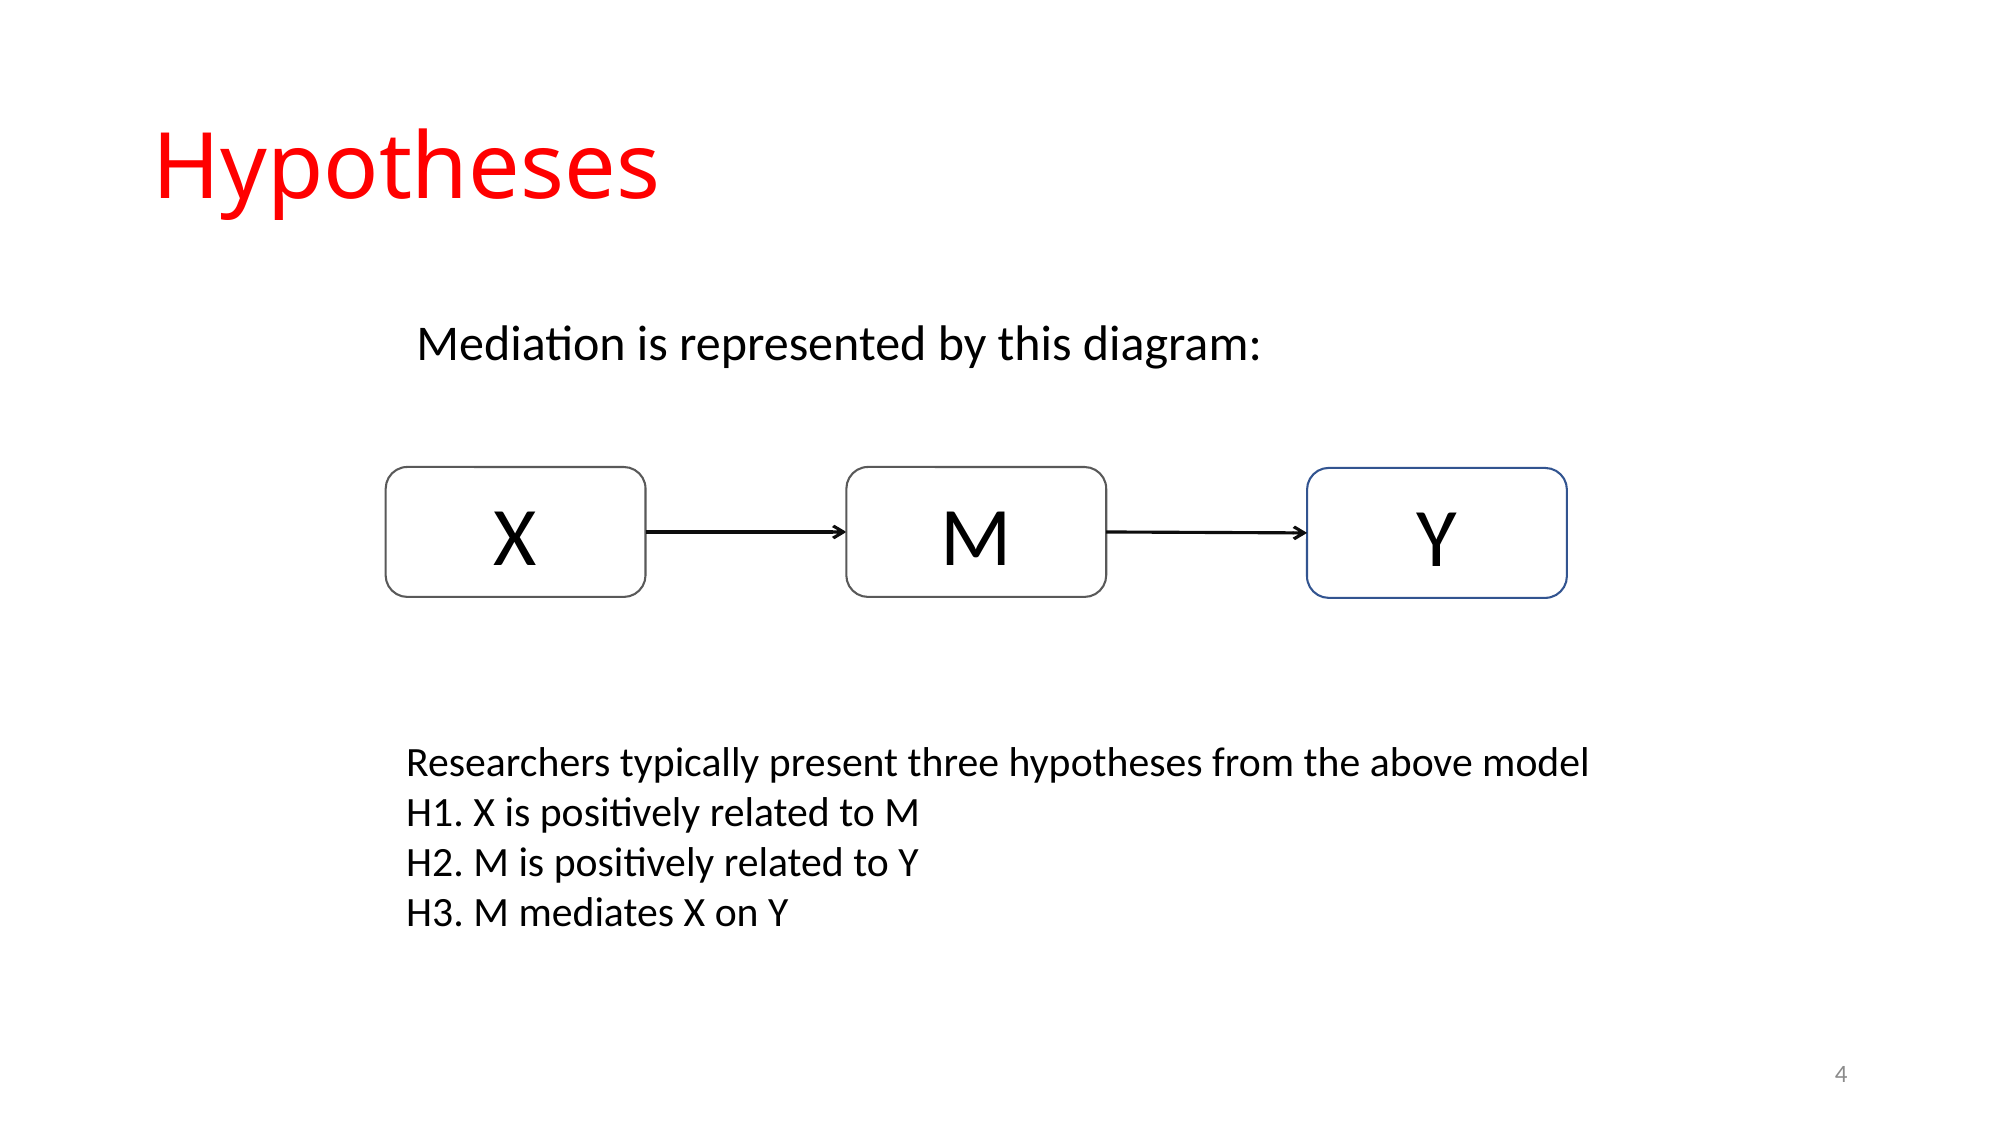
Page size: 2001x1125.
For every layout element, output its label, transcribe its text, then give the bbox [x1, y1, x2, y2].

text_box Mediation is represented by this diagram: [401, 302, 1278, 378]
text_box X [384, 465, 647, 598]
text_box Y [1305, 466, 1568, 599]
title Hypotheses [137, 59, 1863, 278]
slide_number 4 [1412, 1042, 1863, 1103]
text_box M [845, 465, 1108, 598]
text_box Researchers typically present three hypotheses from the above model H1. X is positively related to M H2. M is positively related to Y H3. M mediates X on Y [391, 727, 1606, 943]
